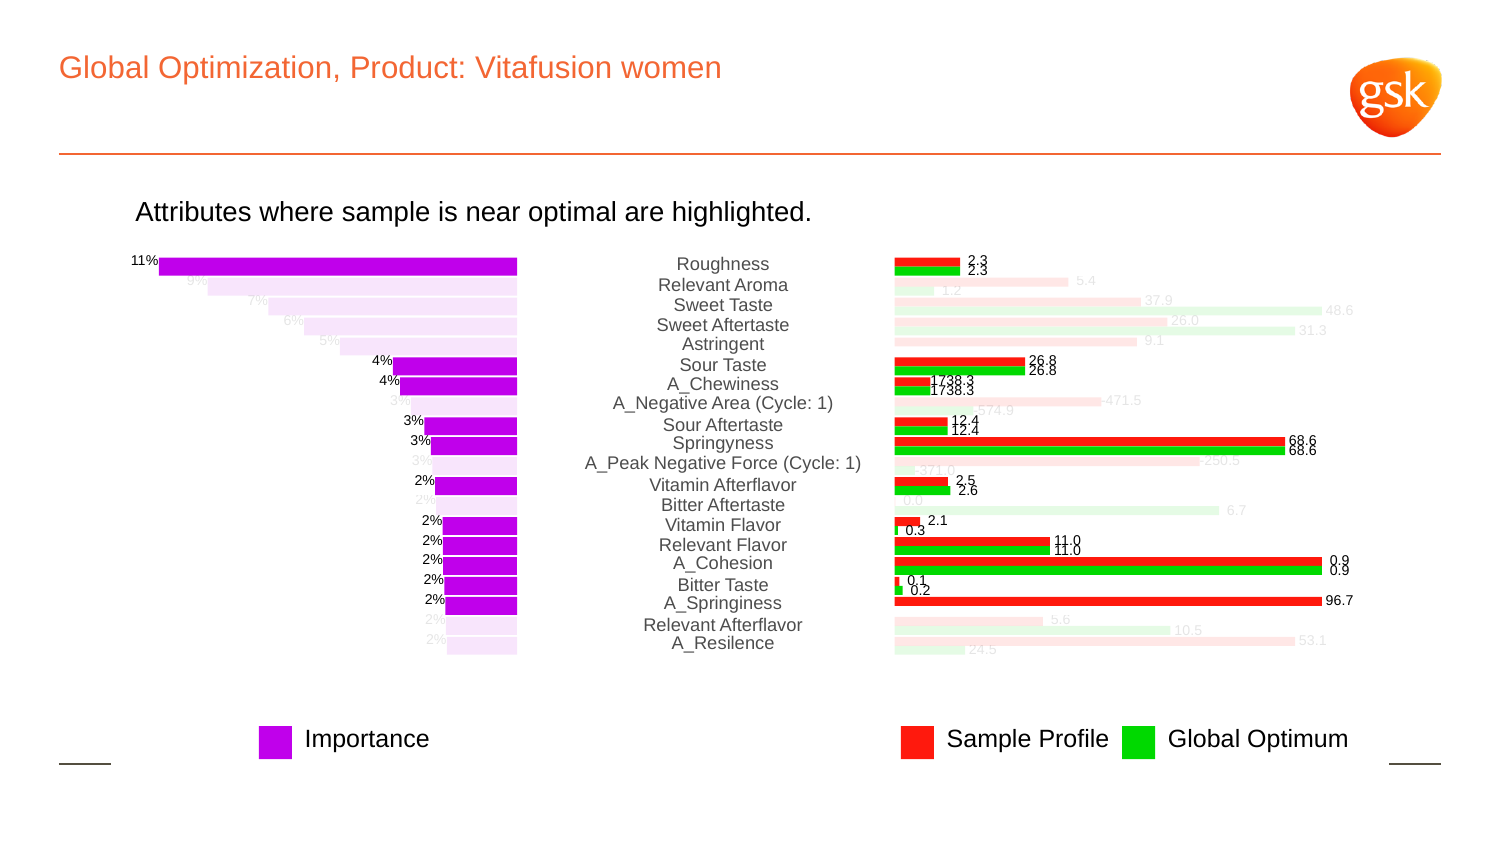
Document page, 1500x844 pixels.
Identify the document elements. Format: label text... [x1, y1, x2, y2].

picture [1333, 38, 1457, 157]
title Global Optimization, Product: Vitafusion women [58, 47, 1302, 86]
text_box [112, 194, 1388, 796]
